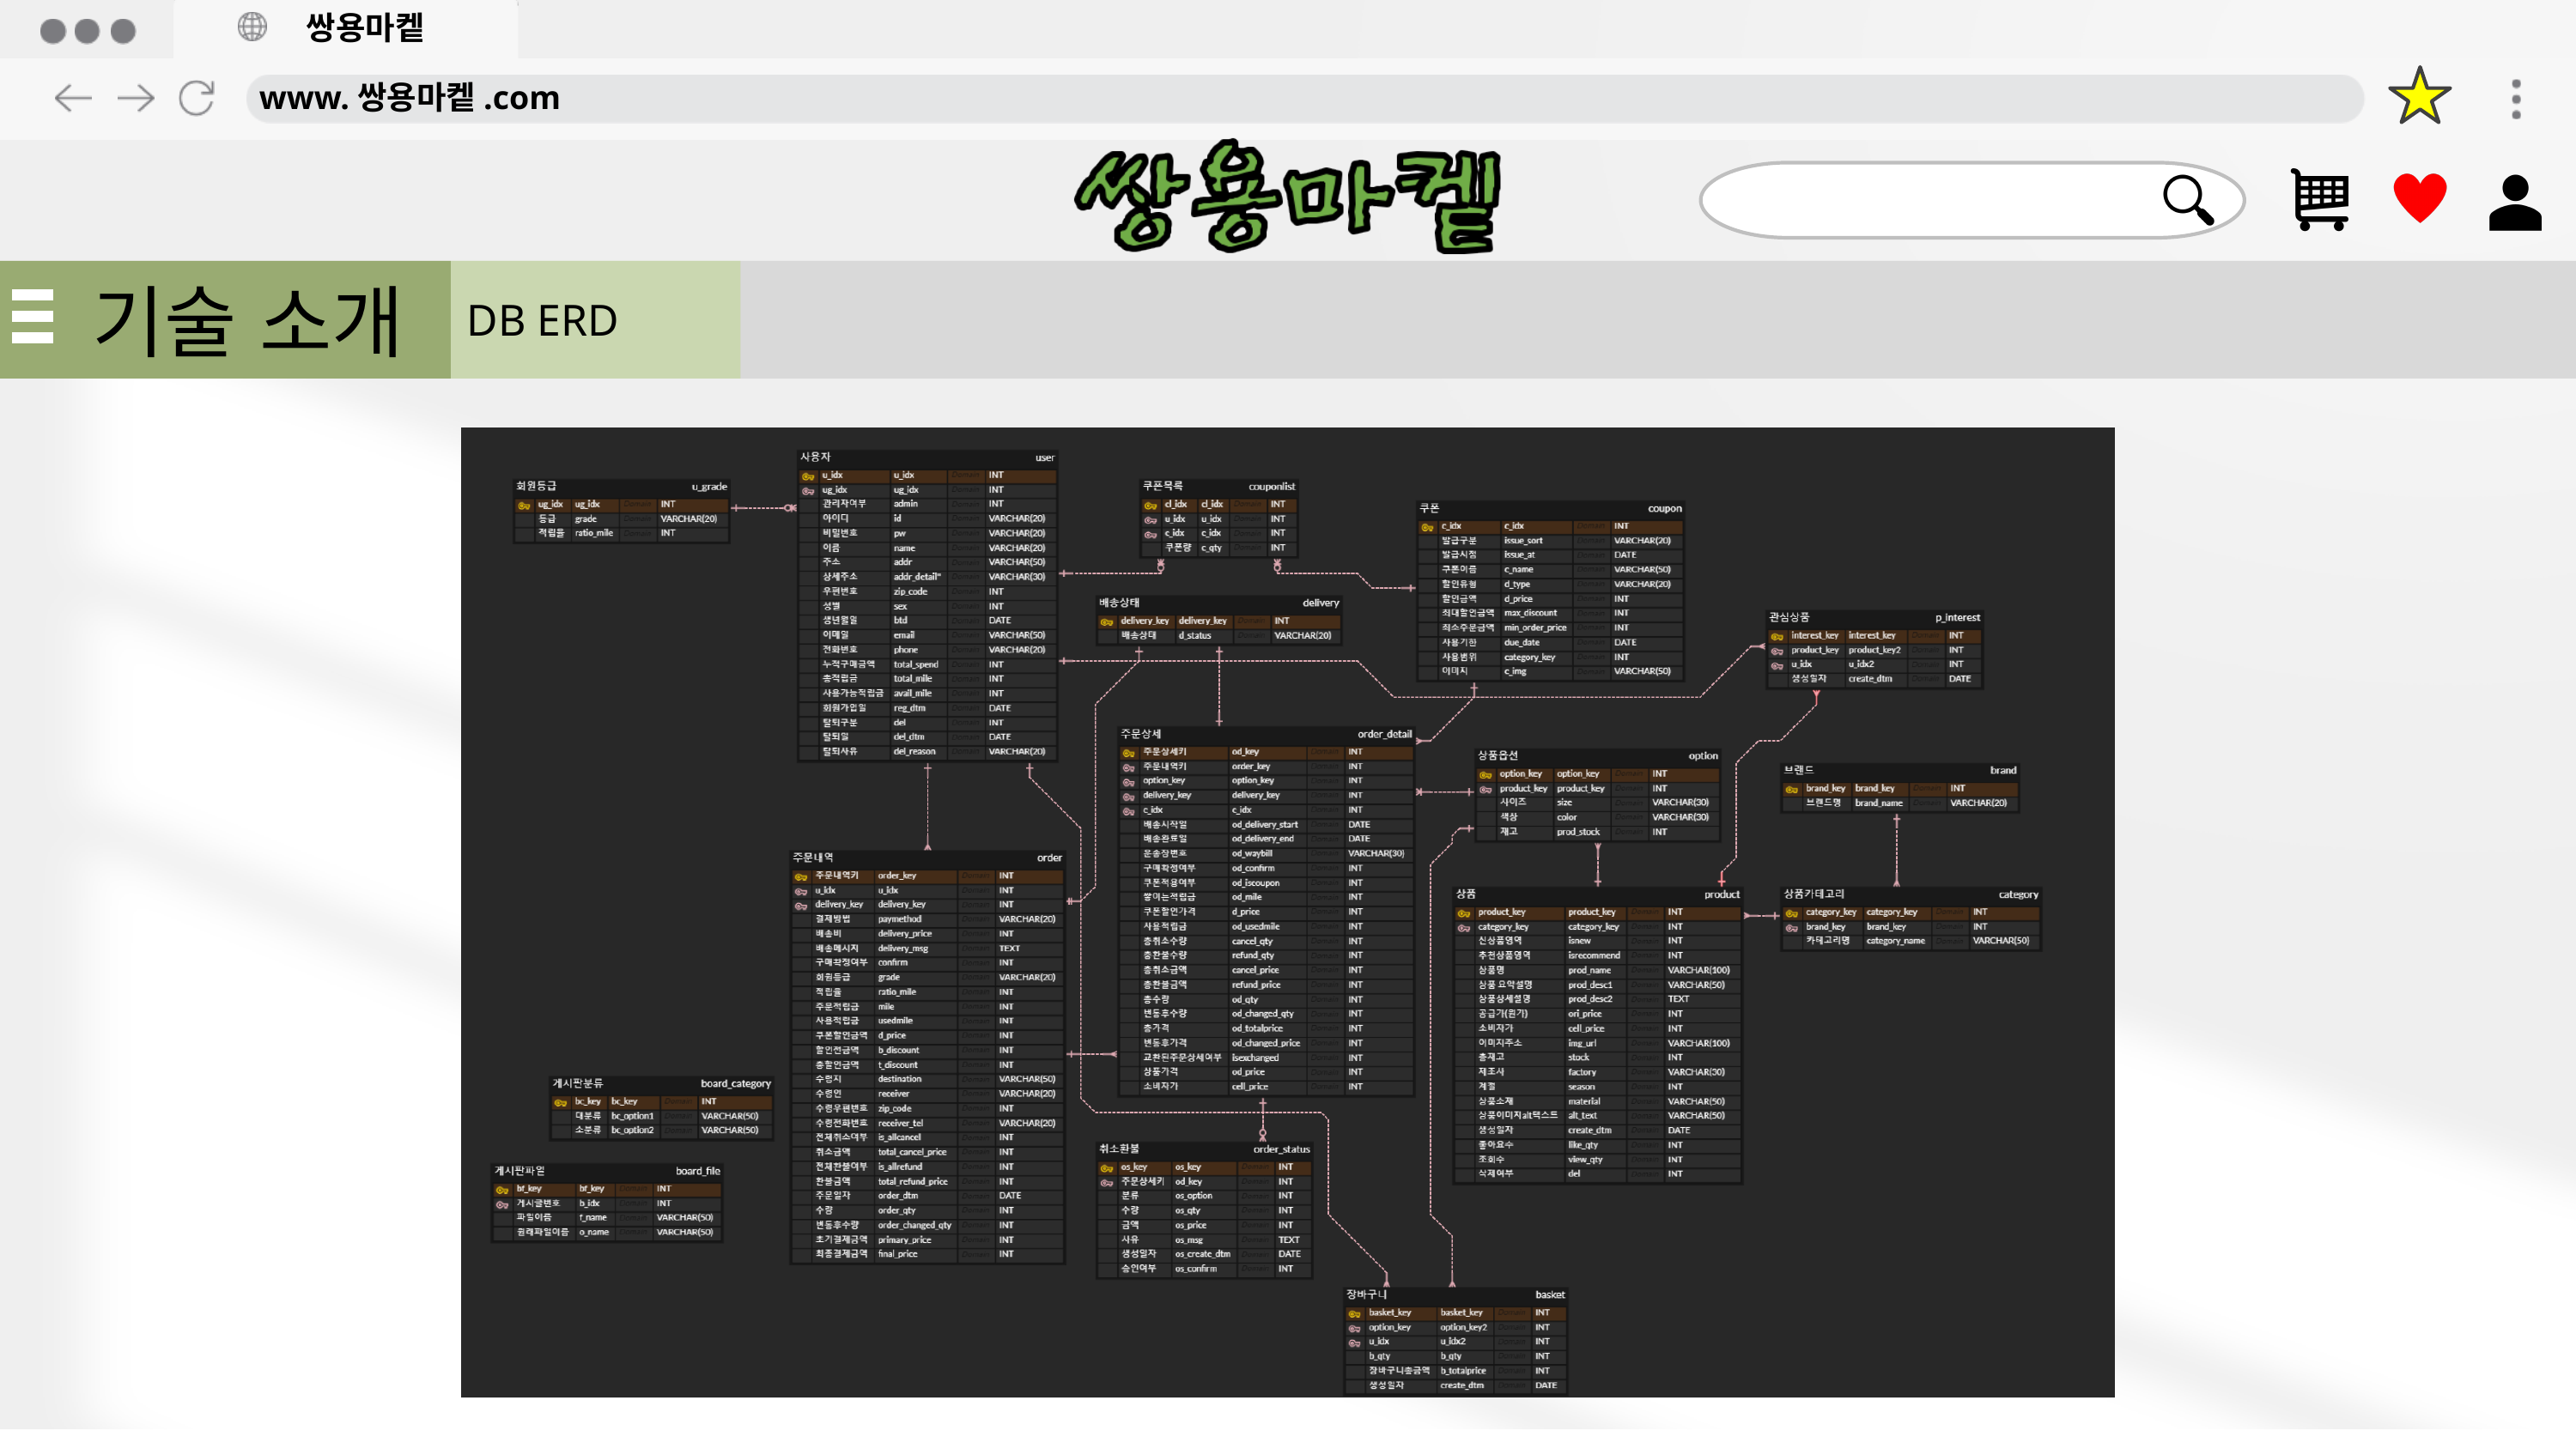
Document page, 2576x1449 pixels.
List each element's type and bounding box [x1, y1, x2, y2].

text_box [12, 294, 54, 338]
picture [0, 0, 2576, 1430]
text_box [1700, 162, 2245, 239]
